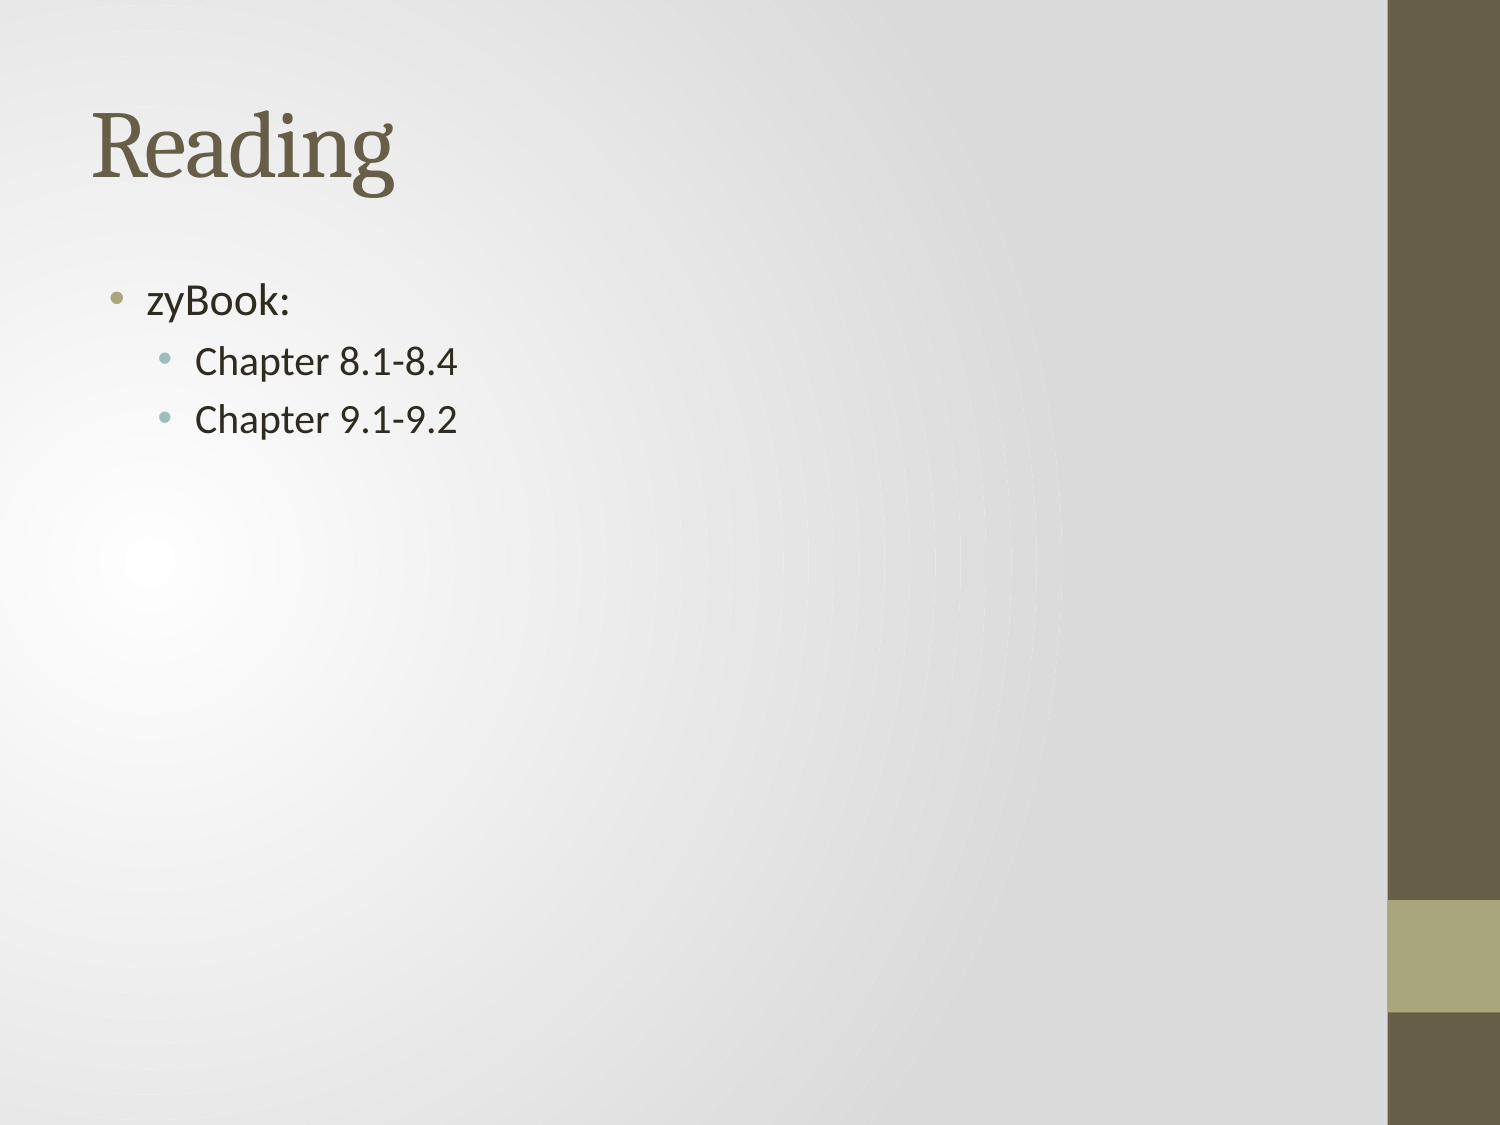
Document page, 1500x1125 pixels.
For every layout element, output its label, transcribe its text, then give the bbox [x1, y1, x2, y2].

title Reading [75, 45, 1325, 233]
list zyBook: Chapter 8.1-8.4 Chapter 9.1-9.2 [75, 262, 1325, 1050]
